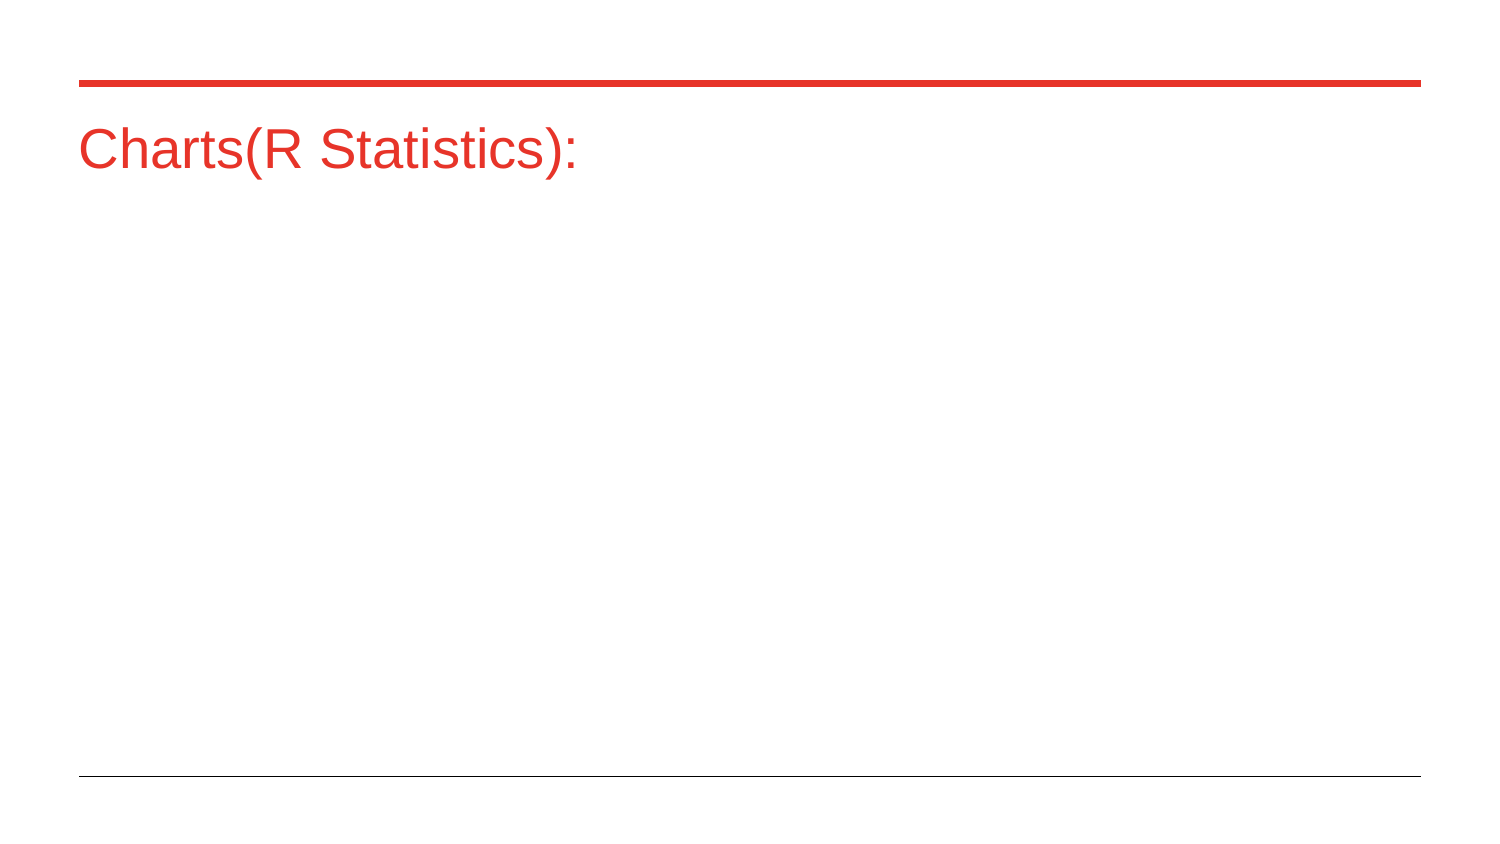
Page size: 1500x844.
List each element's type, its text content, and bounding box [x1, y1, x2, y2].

title Charts(R Statistics): [67, 116, 1421, 250]
